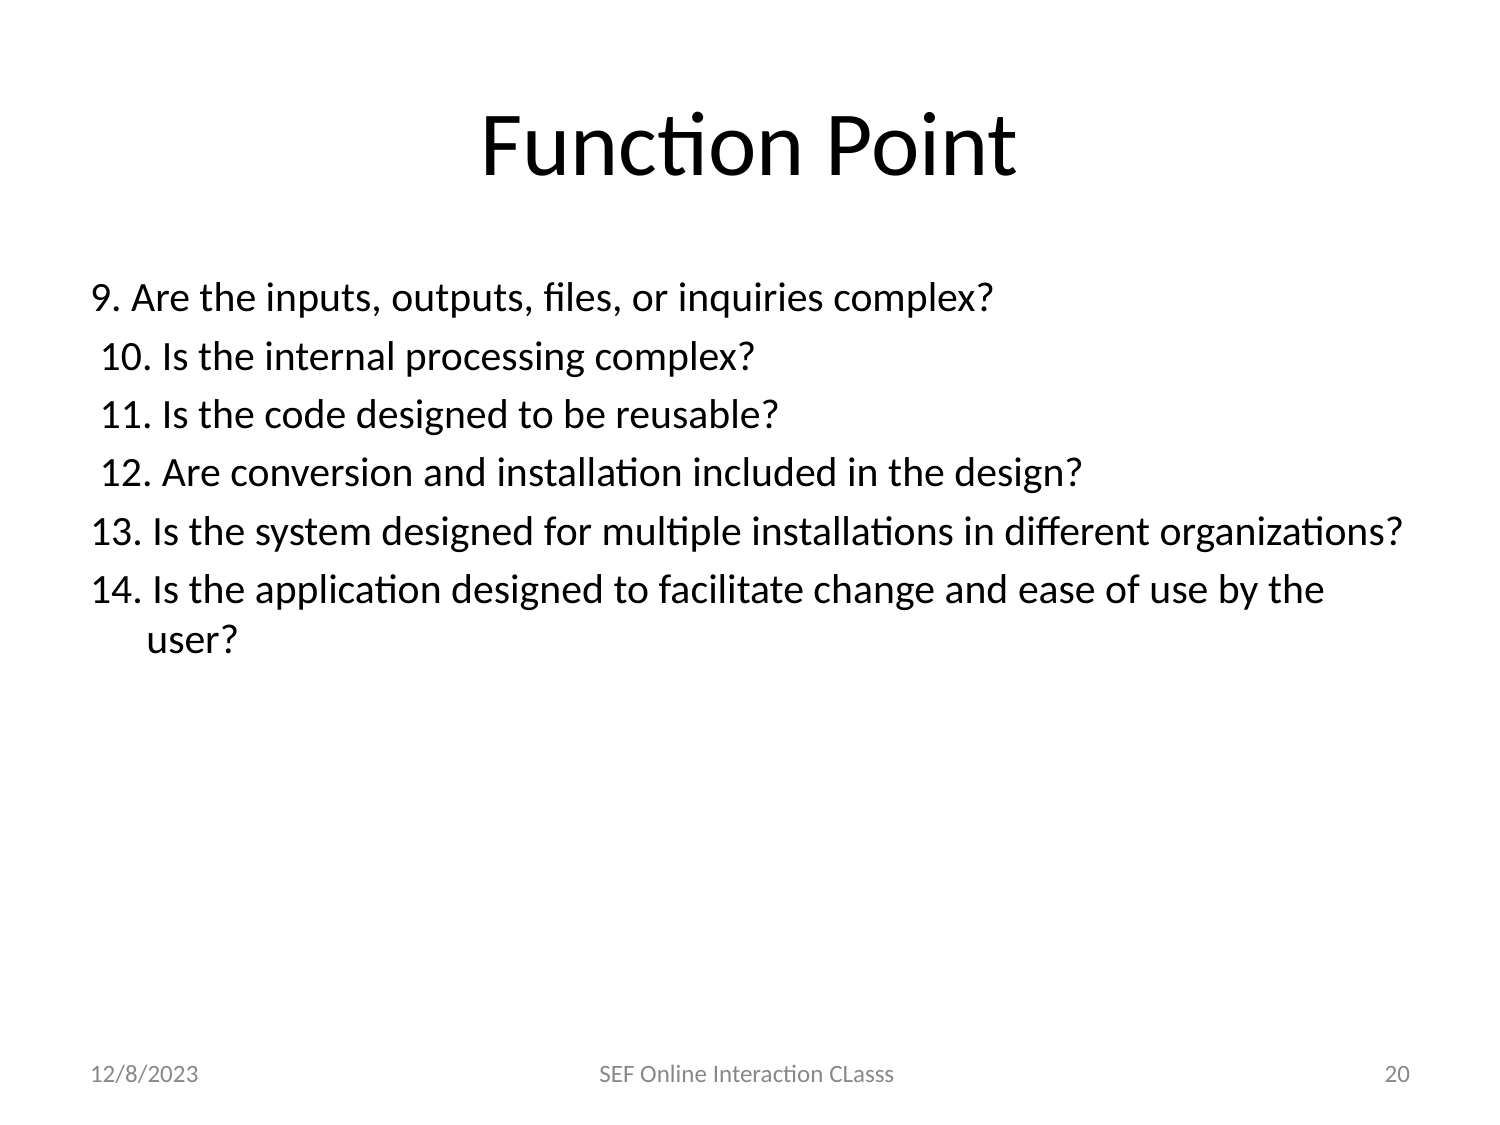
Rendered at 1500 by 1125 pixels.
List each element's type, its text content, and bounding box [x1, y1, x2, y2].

title Function Point [75, 45, 1425, 233]
list 9. Are the inputs, outputs, files, or inquiries complex? 10. Is the internal processing complex? 11. Is the code designed to be reusable? 12. Are conversion and installation included in the design? 13. Is the system designed for multiple installations in different organizations? 14. Is the application designed to facilitate change and ease of use by the user? [75, 262, 1425, 1005]
footer SEF Online Interaction CLasss [512, 1042, 988, 1103]
slide_number ‹#› [1074, 1042, 1425, 1103]
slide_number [75, 1042, 425, 1103]
